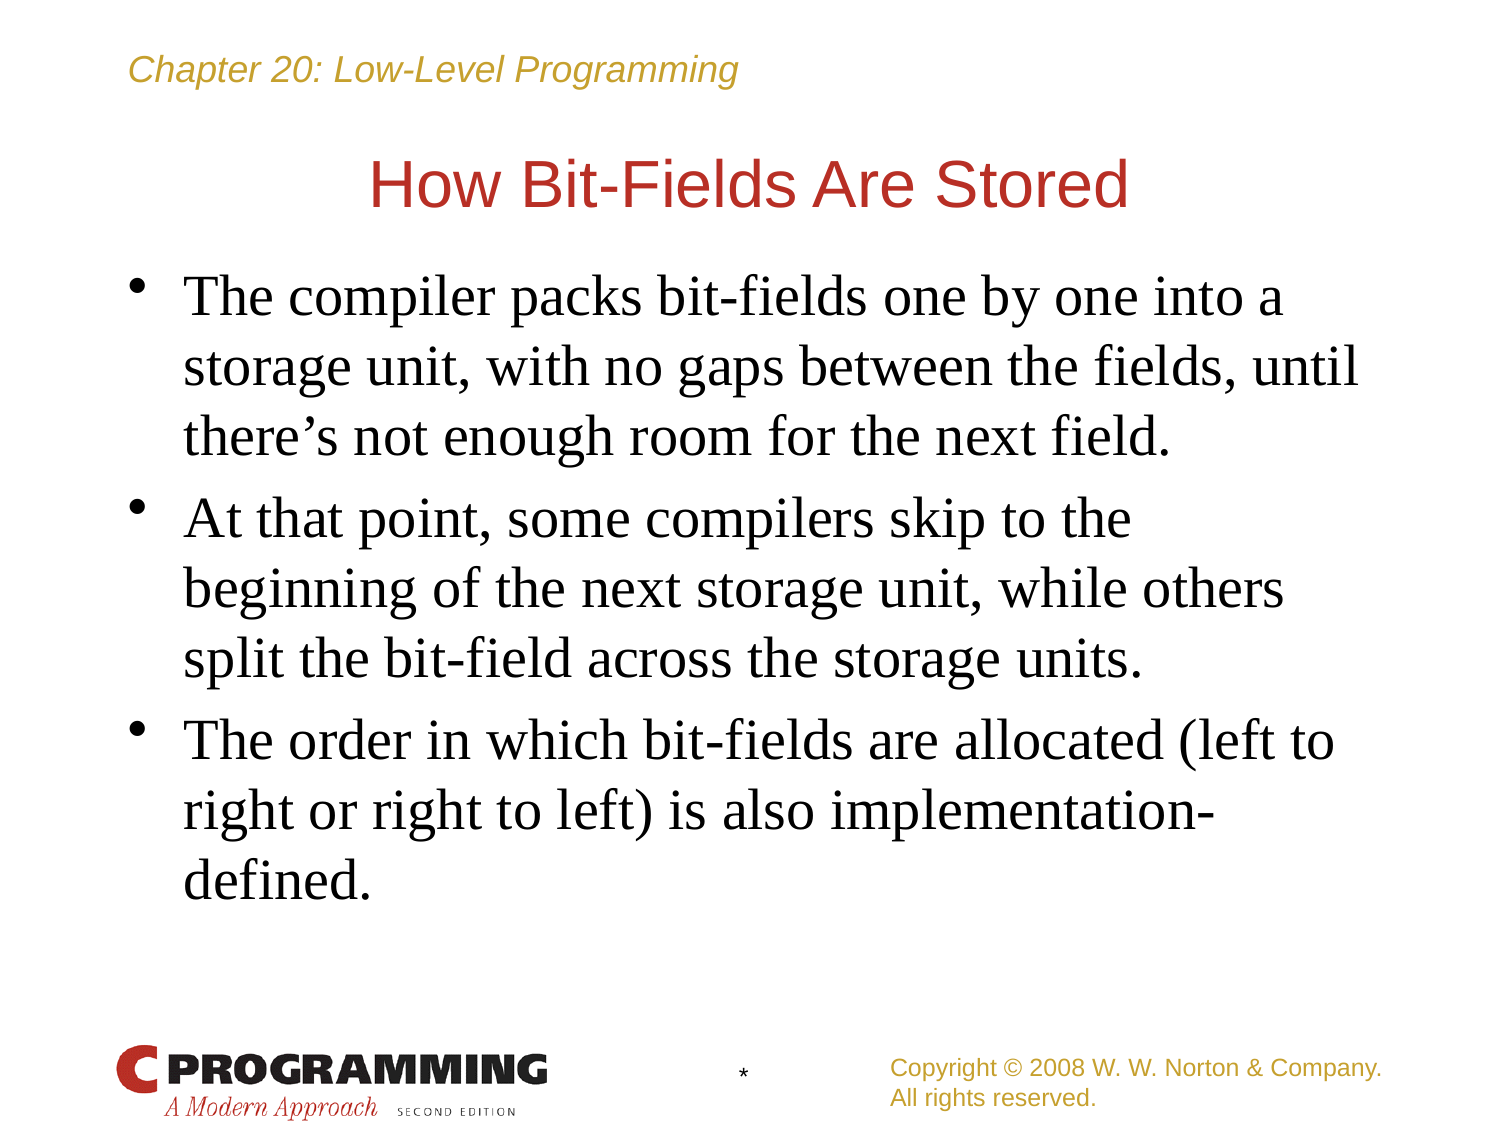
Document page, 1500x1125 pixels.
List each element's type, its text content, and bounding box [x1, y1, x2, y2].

text_box Copyright © 2008 W. W. Norton & Company. All rights reserved. [874, 1043, 1388, 1119]
title How Bit-Fields Are Stored [112, 125, 1388, 238]
picture [112, 1041, 550, 1123]
text_box * [687, 1050, 800, 1100]
list The compiler packs bit-fields one by one into a storage unit, with no gaps between the fields, until there’s not enough room for the next field. At that point, some compilers skip to the beginning of the next storage unit, while others split the bit-field across the storage units. The order in which bit-fields are allocated (left to right or right to left) is also implementation-defined. [112, 249, 1388, 1038]
